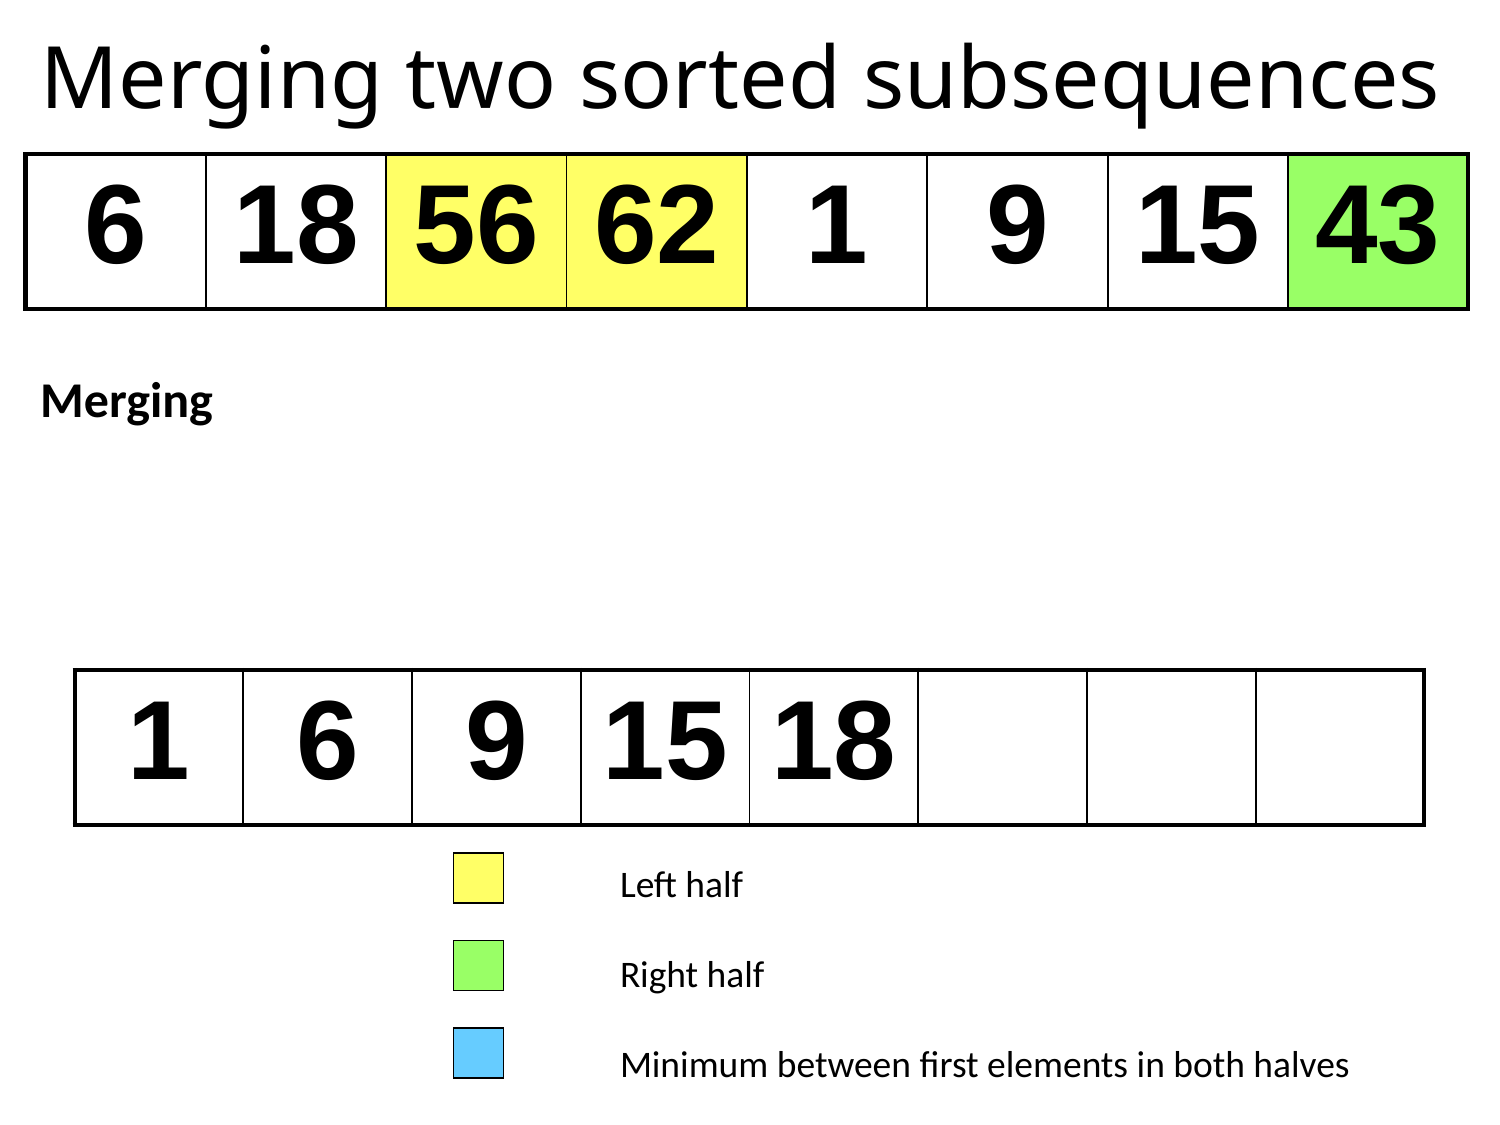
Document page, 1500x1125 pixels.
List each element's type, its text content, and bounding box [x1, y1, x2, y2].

table_header 56 [387, 156, 566, 307]
text_box [453, 940, 504, 991]
table_header 9 [413, 672, 580, 823]
table_header 15 [1109, 156, 1287, 307]
table_header [919, 672, 1086, 823]
table_header 1 [77, 672, 242, 823]
table_header 1 [748, 156, 926, 307]
text_box [453, 852, 504, 903]
table_header 43 [1289, 156, 1466, 307]
table_header 62 [567, 156, 746, 307]
table_header [1257, 672, 1422, 823]
title Merging two sorted subsequences [25, 26, 1469, 138]
table_header 18 [207, 156, 385, 307]
text_box Merging [25, 359, 289, 435]
table_header 18 [750, 672, 917, 823]
text_box [453, 1027, 504, 1078]
table_header [1088, 672, 1255, 823]
text_box Left half Right half Minimum between first elements in both halves [605, 852, 1366, 1093]
table_header 6 [244, 672, 411, 823]
table_header 9 [928, 156, 1107, 307]
table_header 15 [582, 672, 749, 823]
table_header 6 [28, 156, 205, 307]
